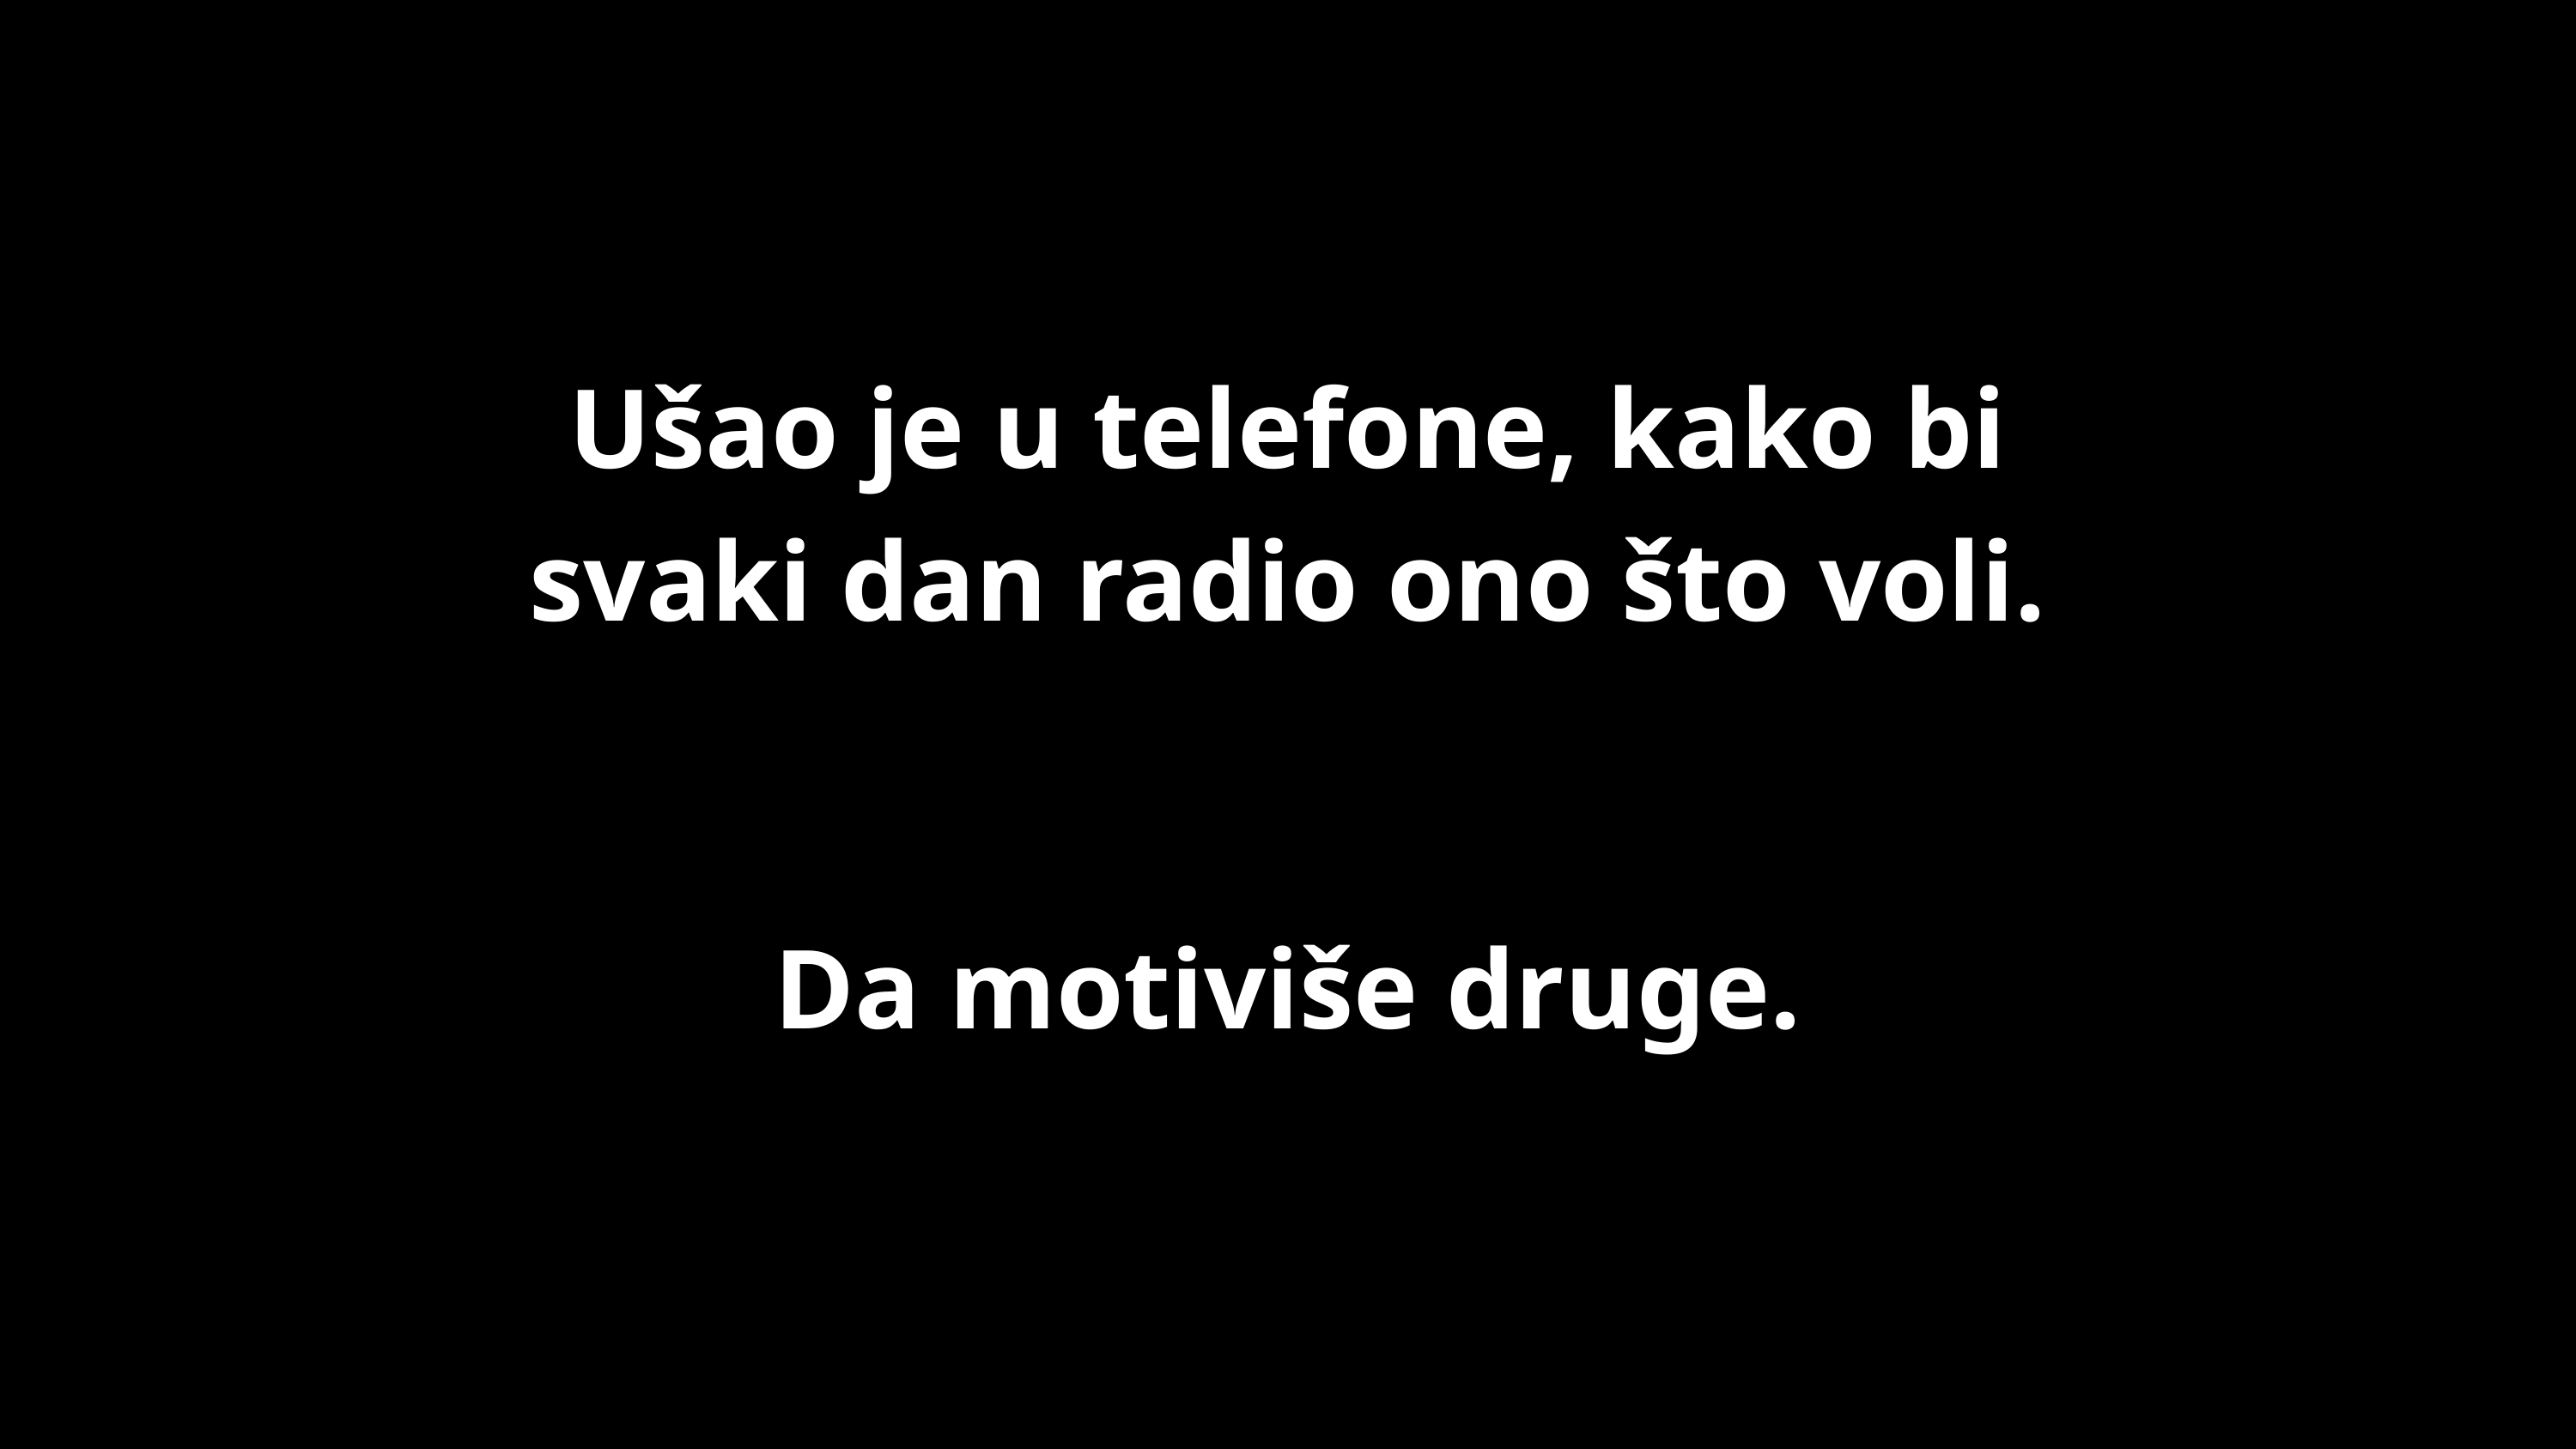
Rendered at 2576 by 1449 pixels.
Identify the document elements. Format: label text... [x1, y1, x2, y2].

text_box Ušao je u telefone, kako bi svaki dan radio ono što voli. [446, 336, 2130, 643]
text_box Da motiviše druge. [446, 898, 2130, 1052]
